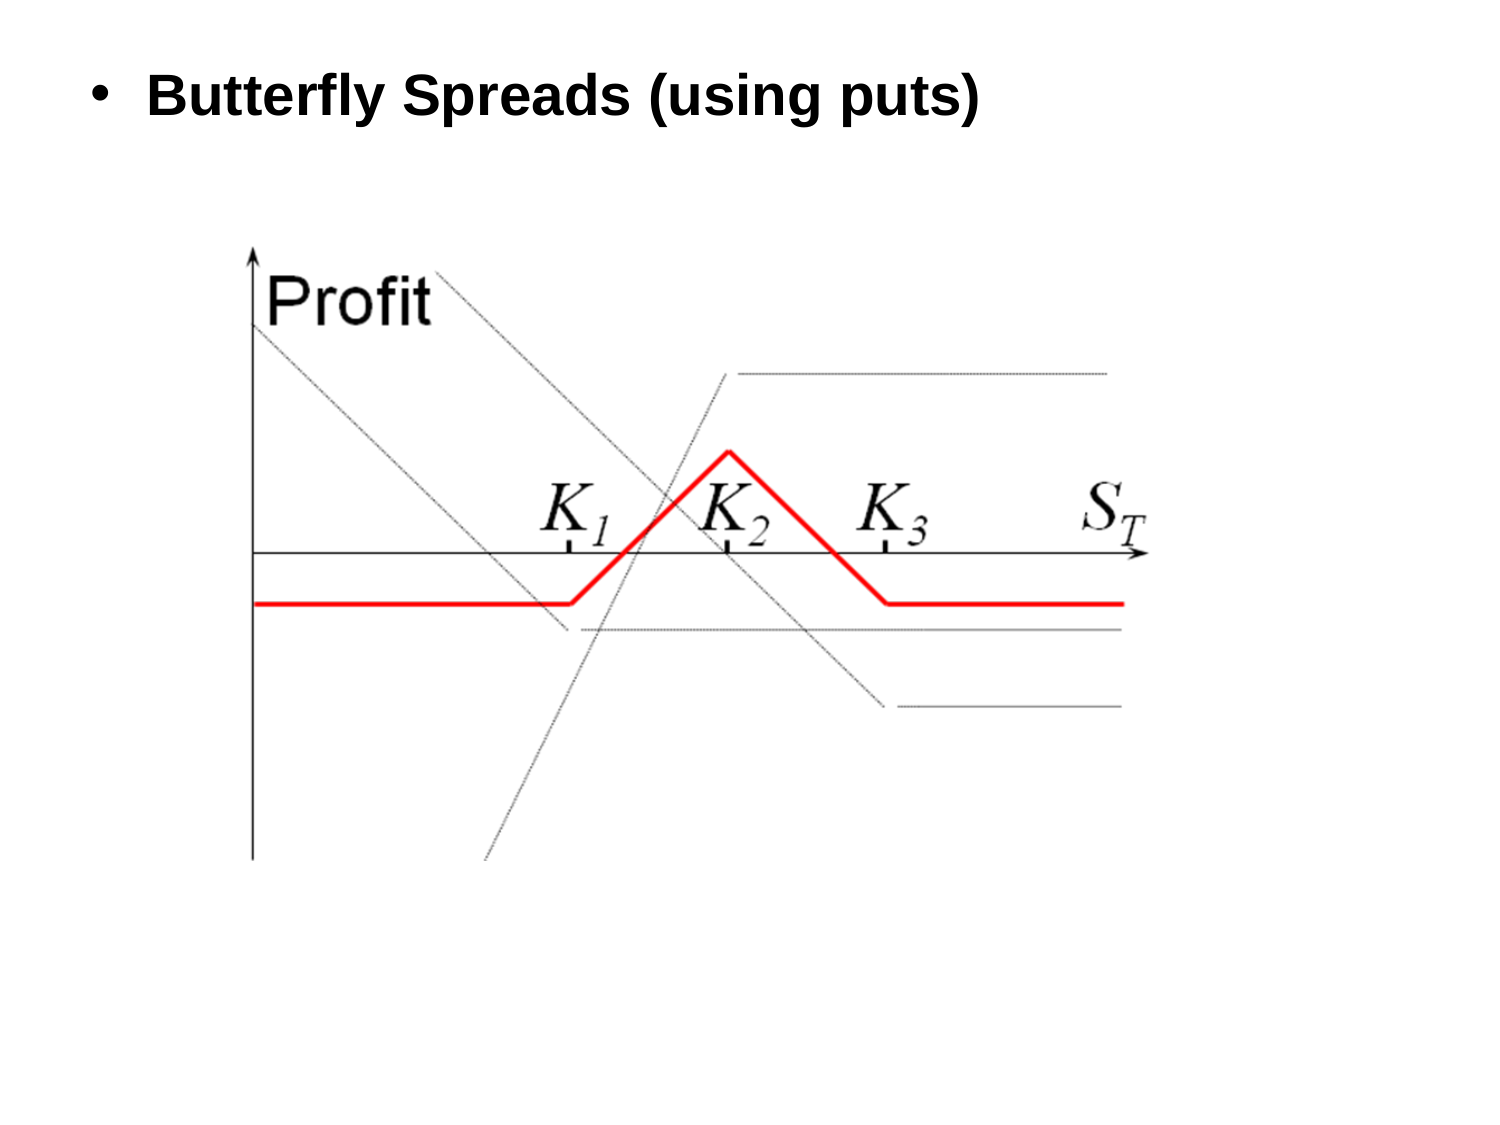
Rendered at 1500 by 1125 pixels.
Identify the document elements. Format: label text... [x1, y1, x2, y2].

picture [224, 224, 1188, 863]
list Butterfly Spreads (using puts) [74, 49, 1426, 1006]
